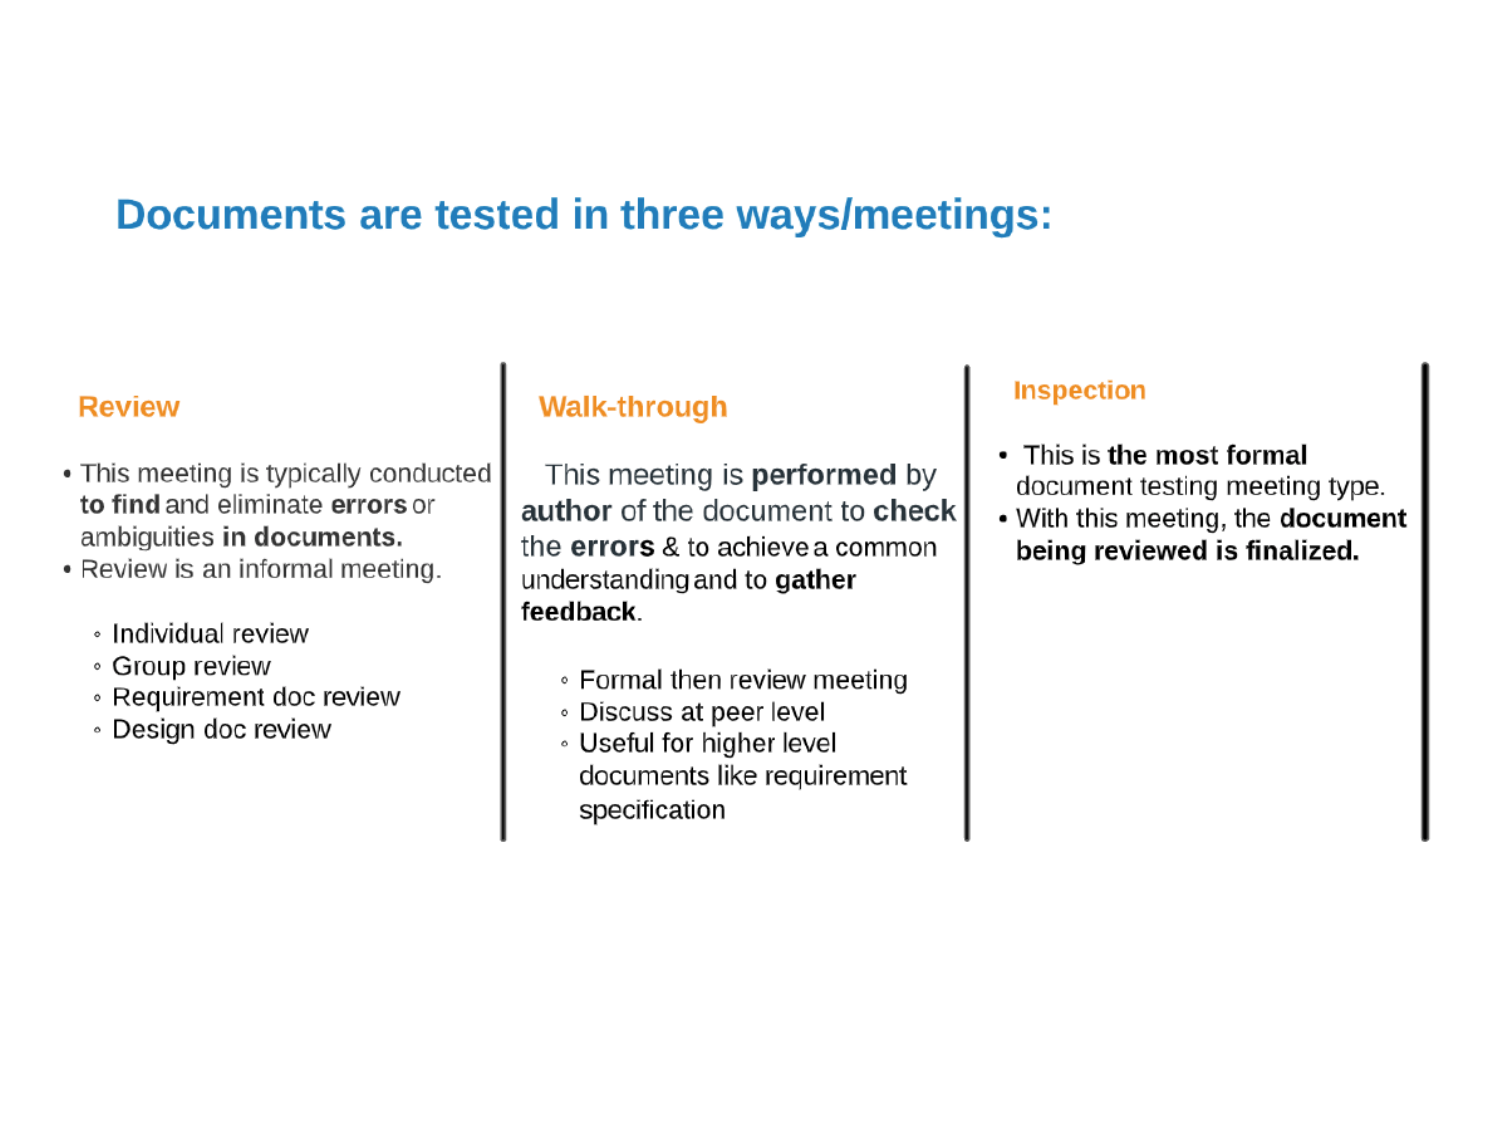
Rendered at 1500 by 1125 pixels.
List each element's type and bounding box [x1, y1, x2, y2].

picture [0, 77, 1497, 955]
